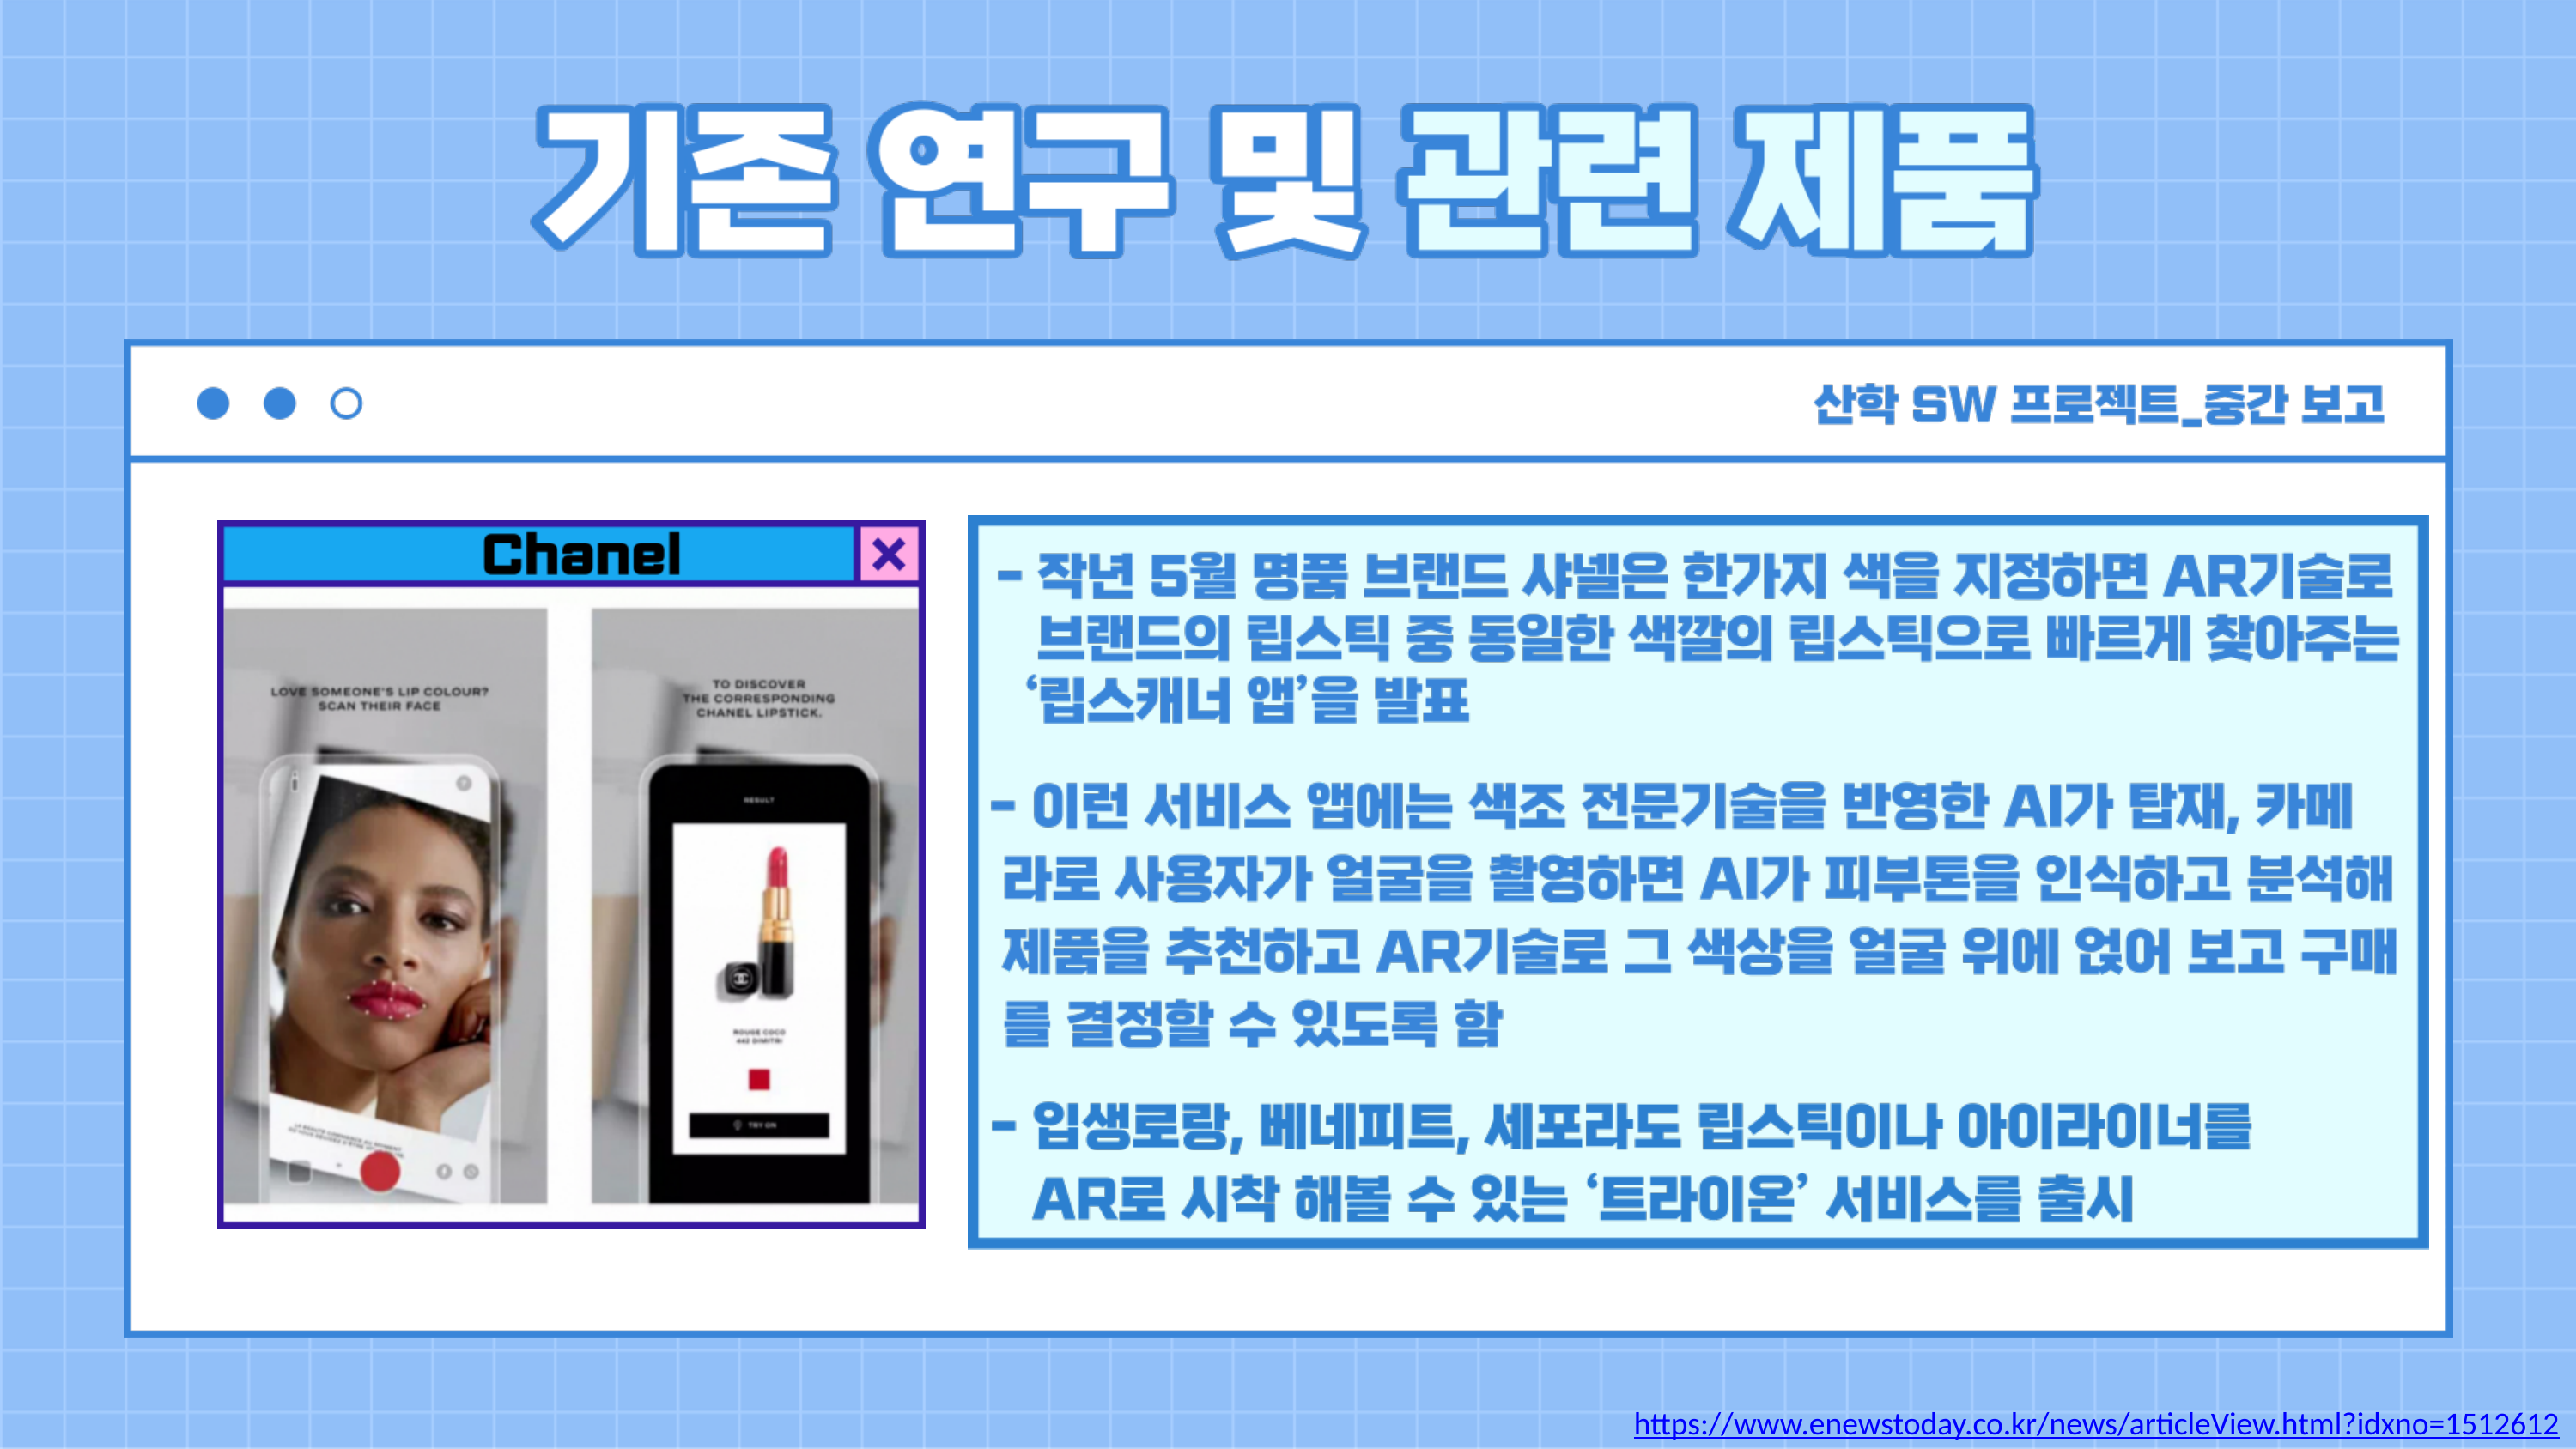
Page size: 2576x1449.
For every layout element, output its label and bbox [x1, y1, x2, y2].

picture [242, 515, 705, 599]
text_box [0, 0, 2576, 1449]
picture [325, 16, 2407, 453]
picture [981, 765, 2424, 1080]
picture [981, 1086, 2277, 1255]
text_box [216, 520, 926, 1229]
picture [987, 535, 2425, 757]
text_box [968, 514, 2430, 1250]
text_box [123, 339, 2453, 1339]
